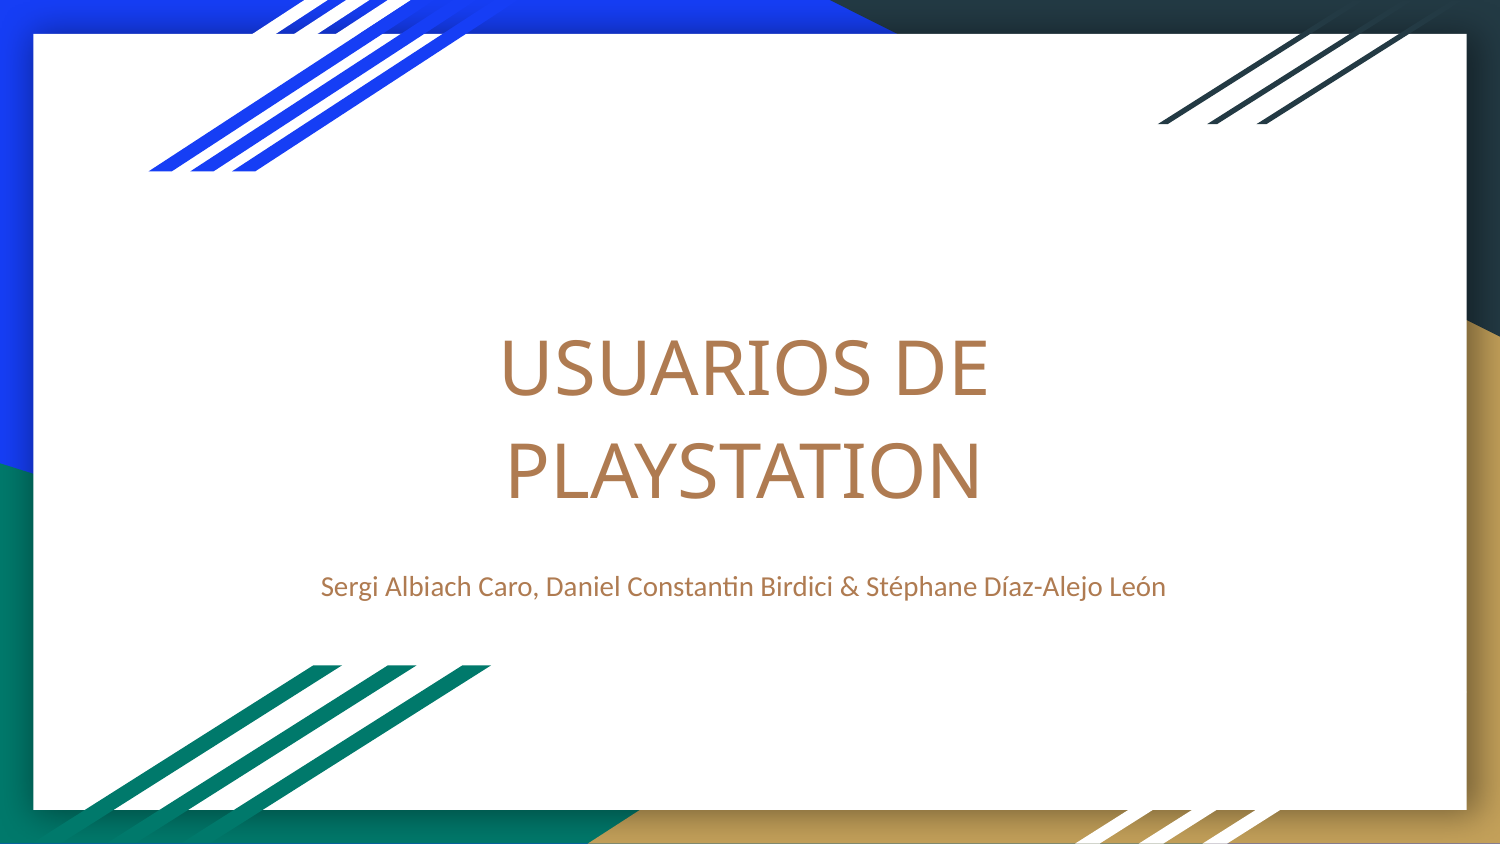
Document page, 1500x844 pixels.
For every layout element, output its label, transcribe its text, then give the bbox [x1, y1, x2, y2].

subtitle Sergi Albiach Caro, Daniel Constantin Birdici & Stéphane Díaz-Alejo León [304, 559, 1185, 646]
title USUARIOS DE PLAYSTATION [304, 298, 1185, 537]
